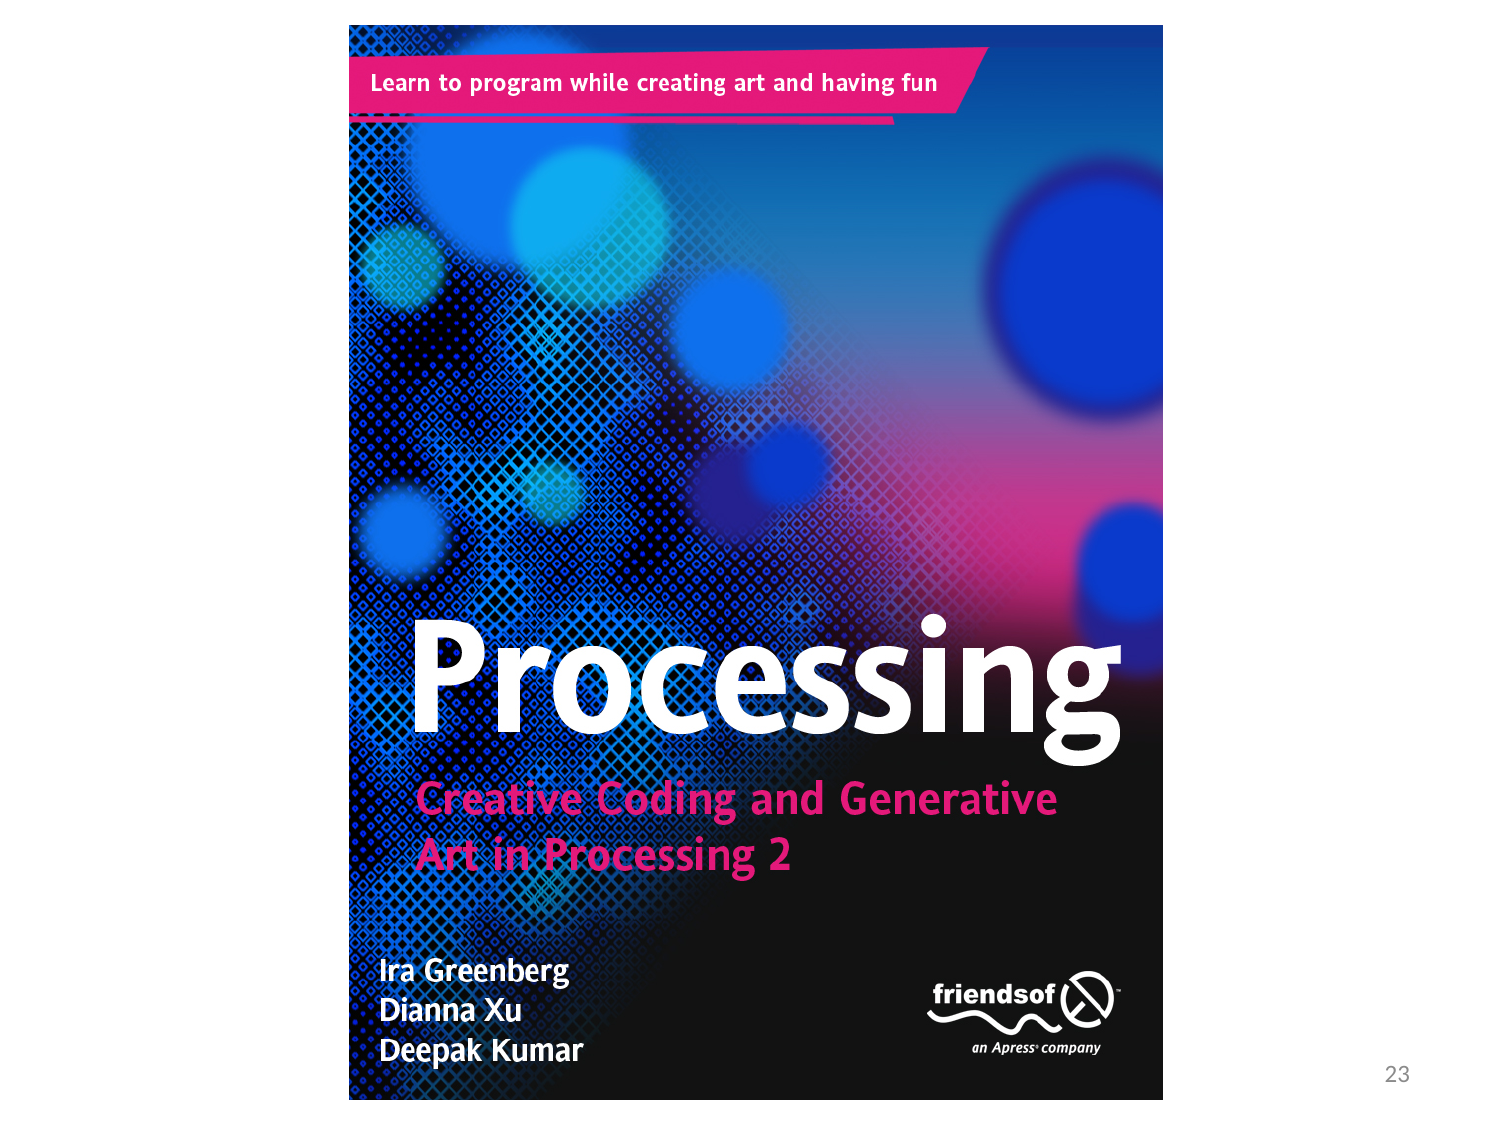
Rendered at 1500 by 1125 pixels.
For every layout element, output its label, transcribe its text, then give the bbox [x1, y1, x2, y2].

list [349, 25, 1163, 1101]
slide_number 23 [1167, 1042, 1425, 1103]
